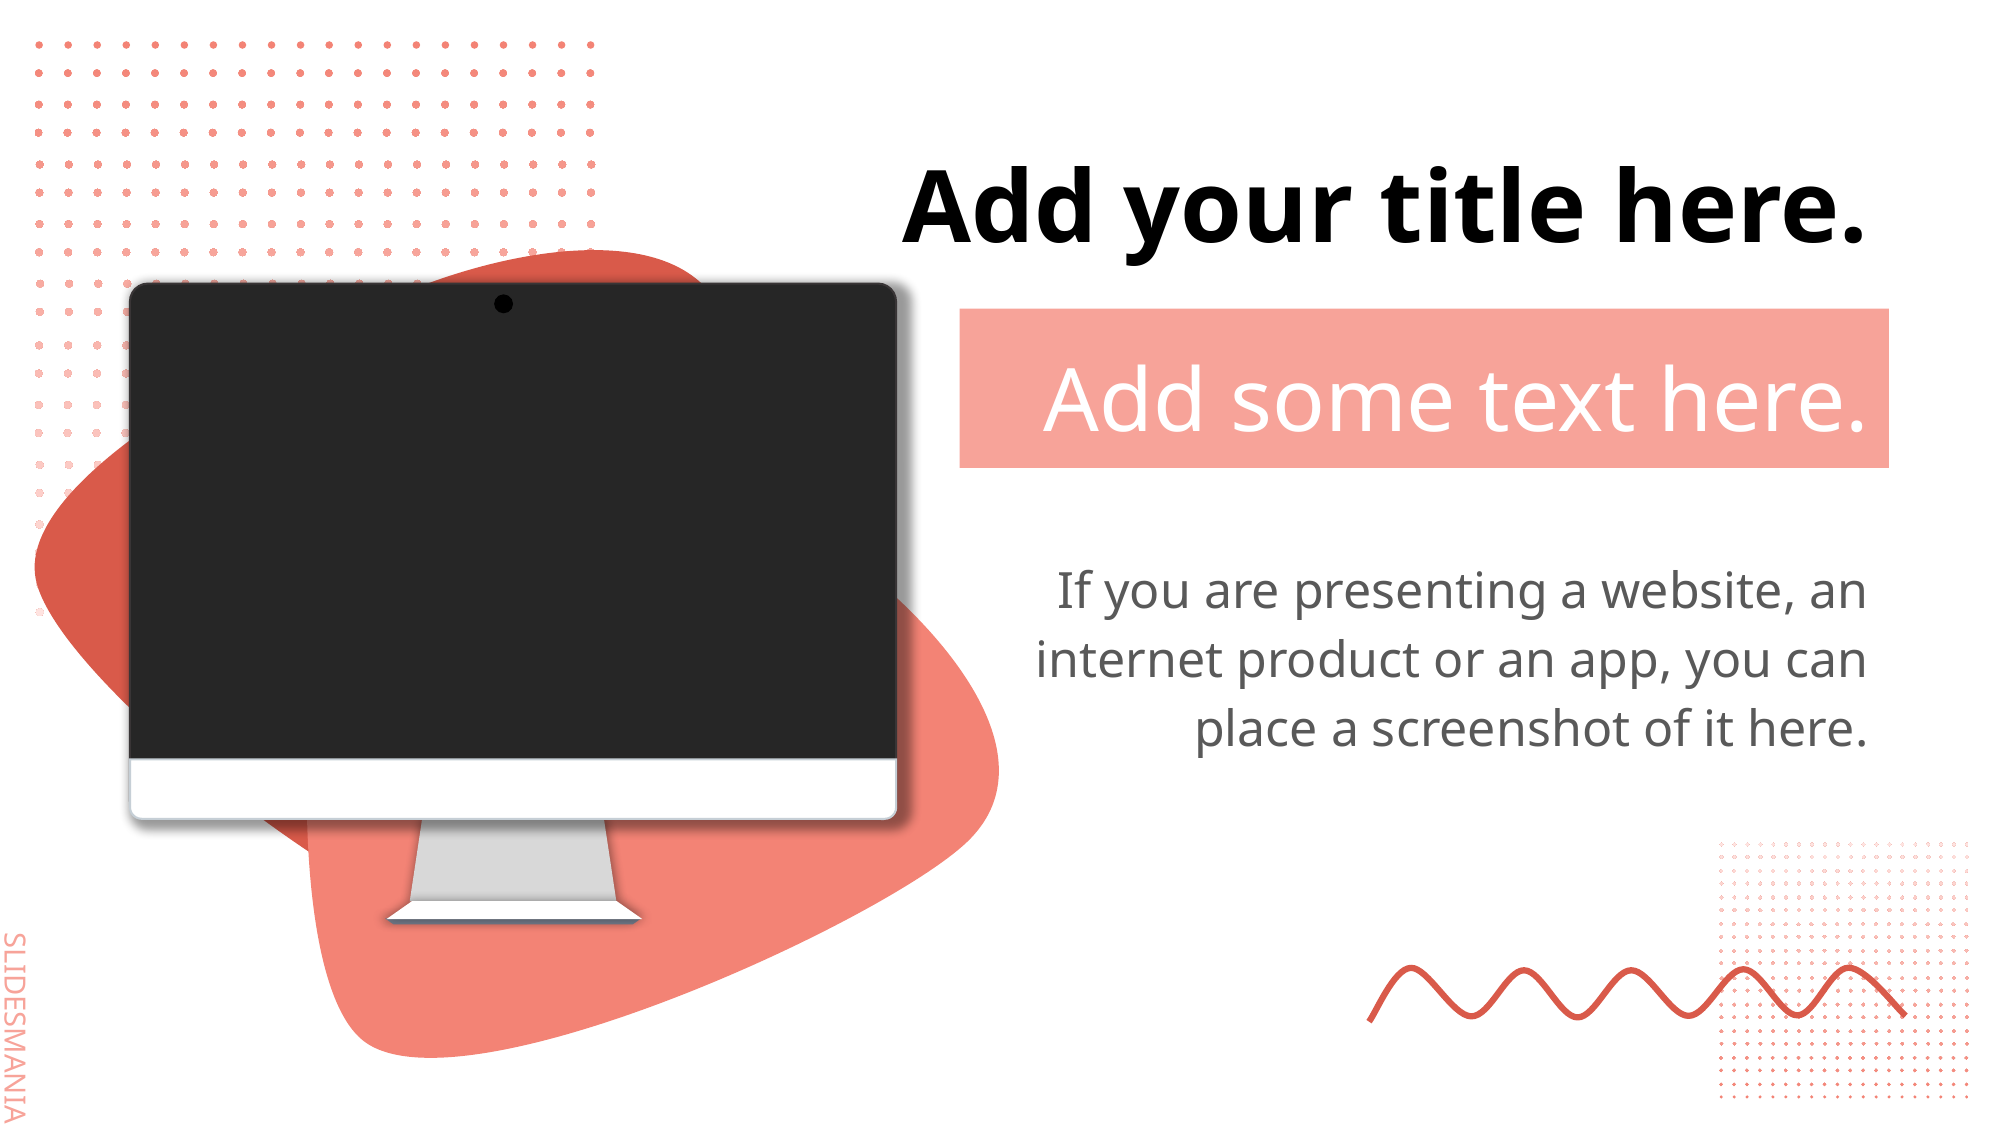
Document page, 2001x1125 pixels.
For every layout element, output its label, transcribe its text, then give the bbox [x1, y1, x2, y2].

text_box [1369, 967, 1906, 1022]
list If you are presenting a website, an internet product or an app, you can place a screenshot of it here. [959, 529, 1889, 882]
title Add your title here. [268, 122, 1889, 248]
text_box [129, 283, 897, 925]
subtitle Add some text here. [959, 308, 1889, 468]
